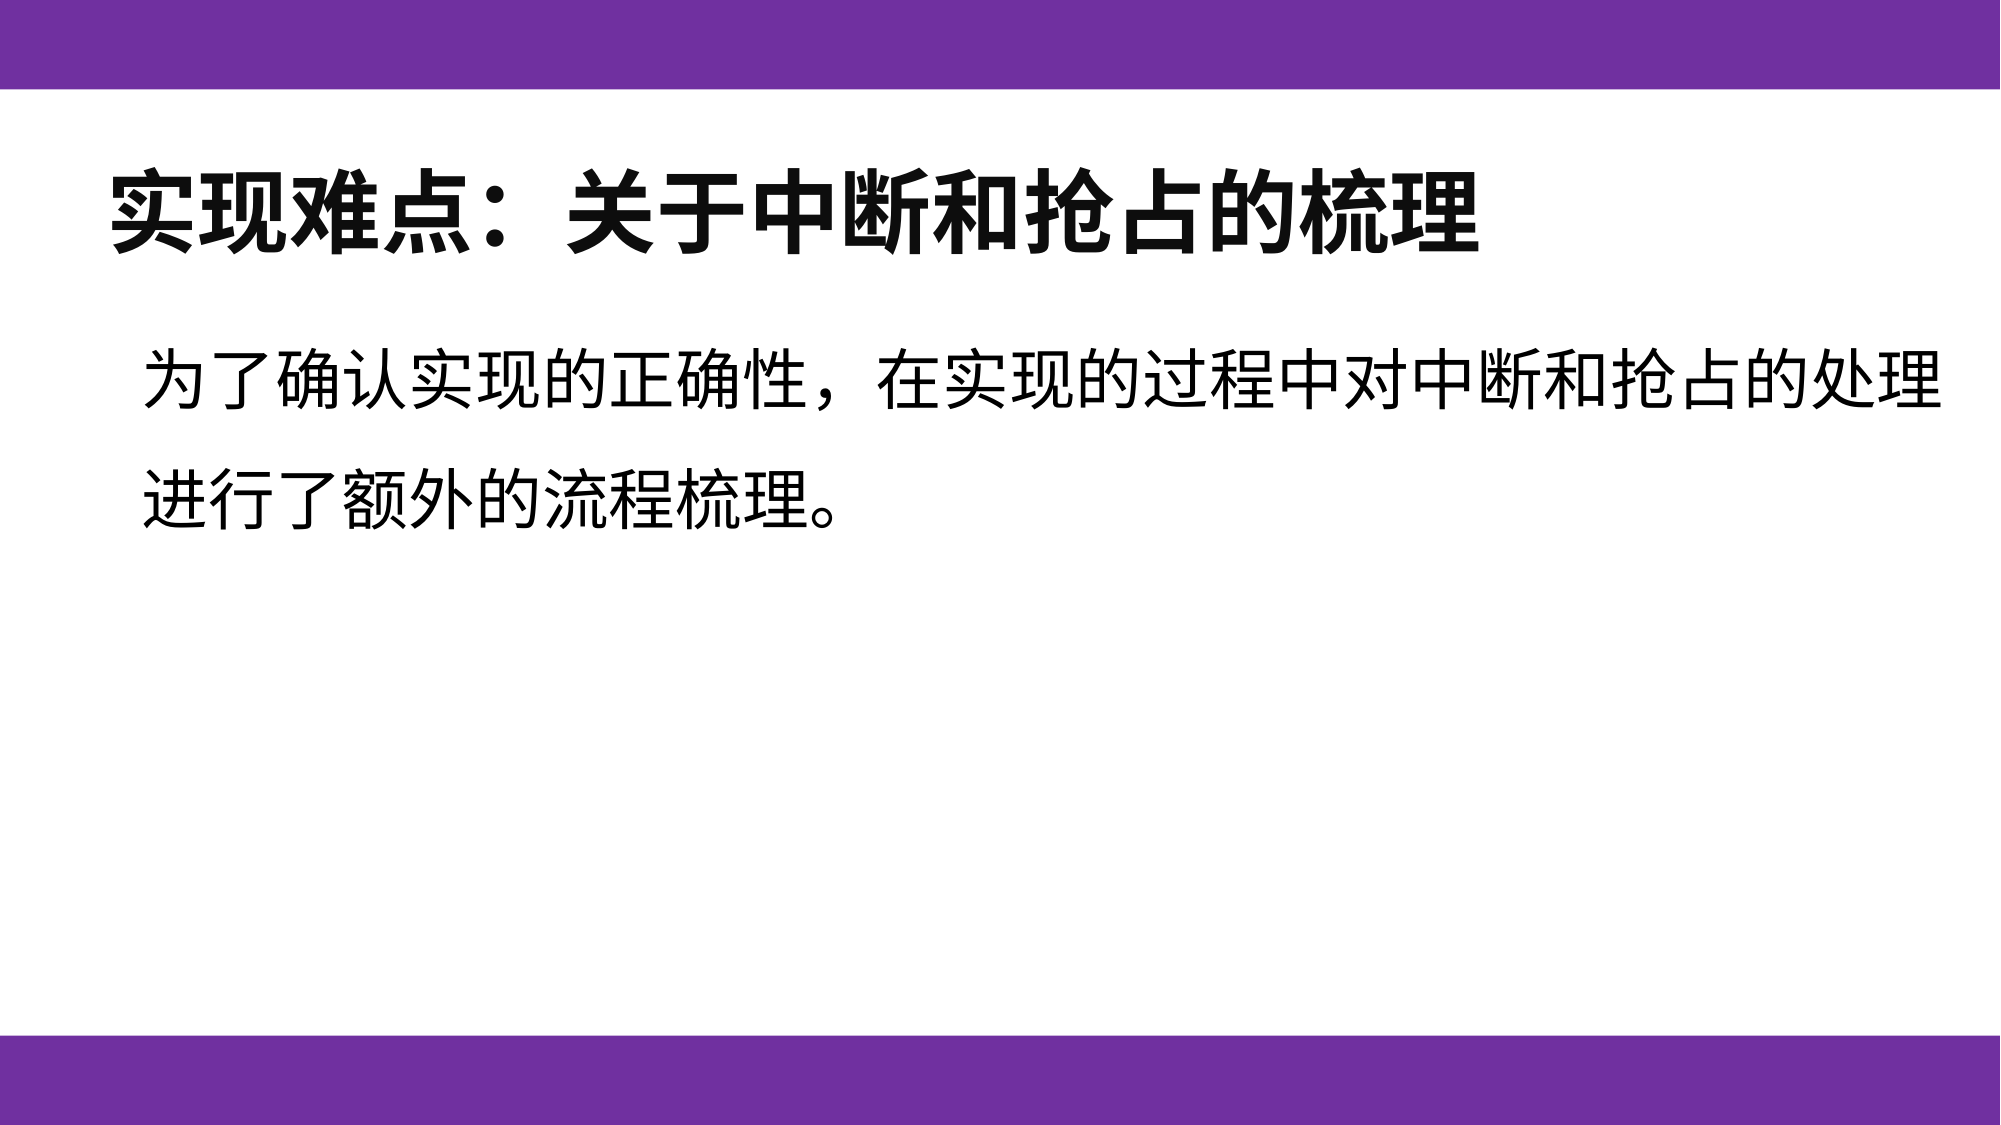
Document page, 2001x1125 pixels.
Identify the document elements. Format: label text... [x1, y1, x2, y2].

text_box [0, 0, 2000, 90]
text_box 为了确认实现的正确性，在实现的过程中对中断和抢占的处理进行了额外的流程梳理。 [126, 290, 1981, 666]
text_box [0, 1034, 2000, 1125]
text_box 实现难点：关于中断和抢占的梳理 [142, 108, 1447, 272]
